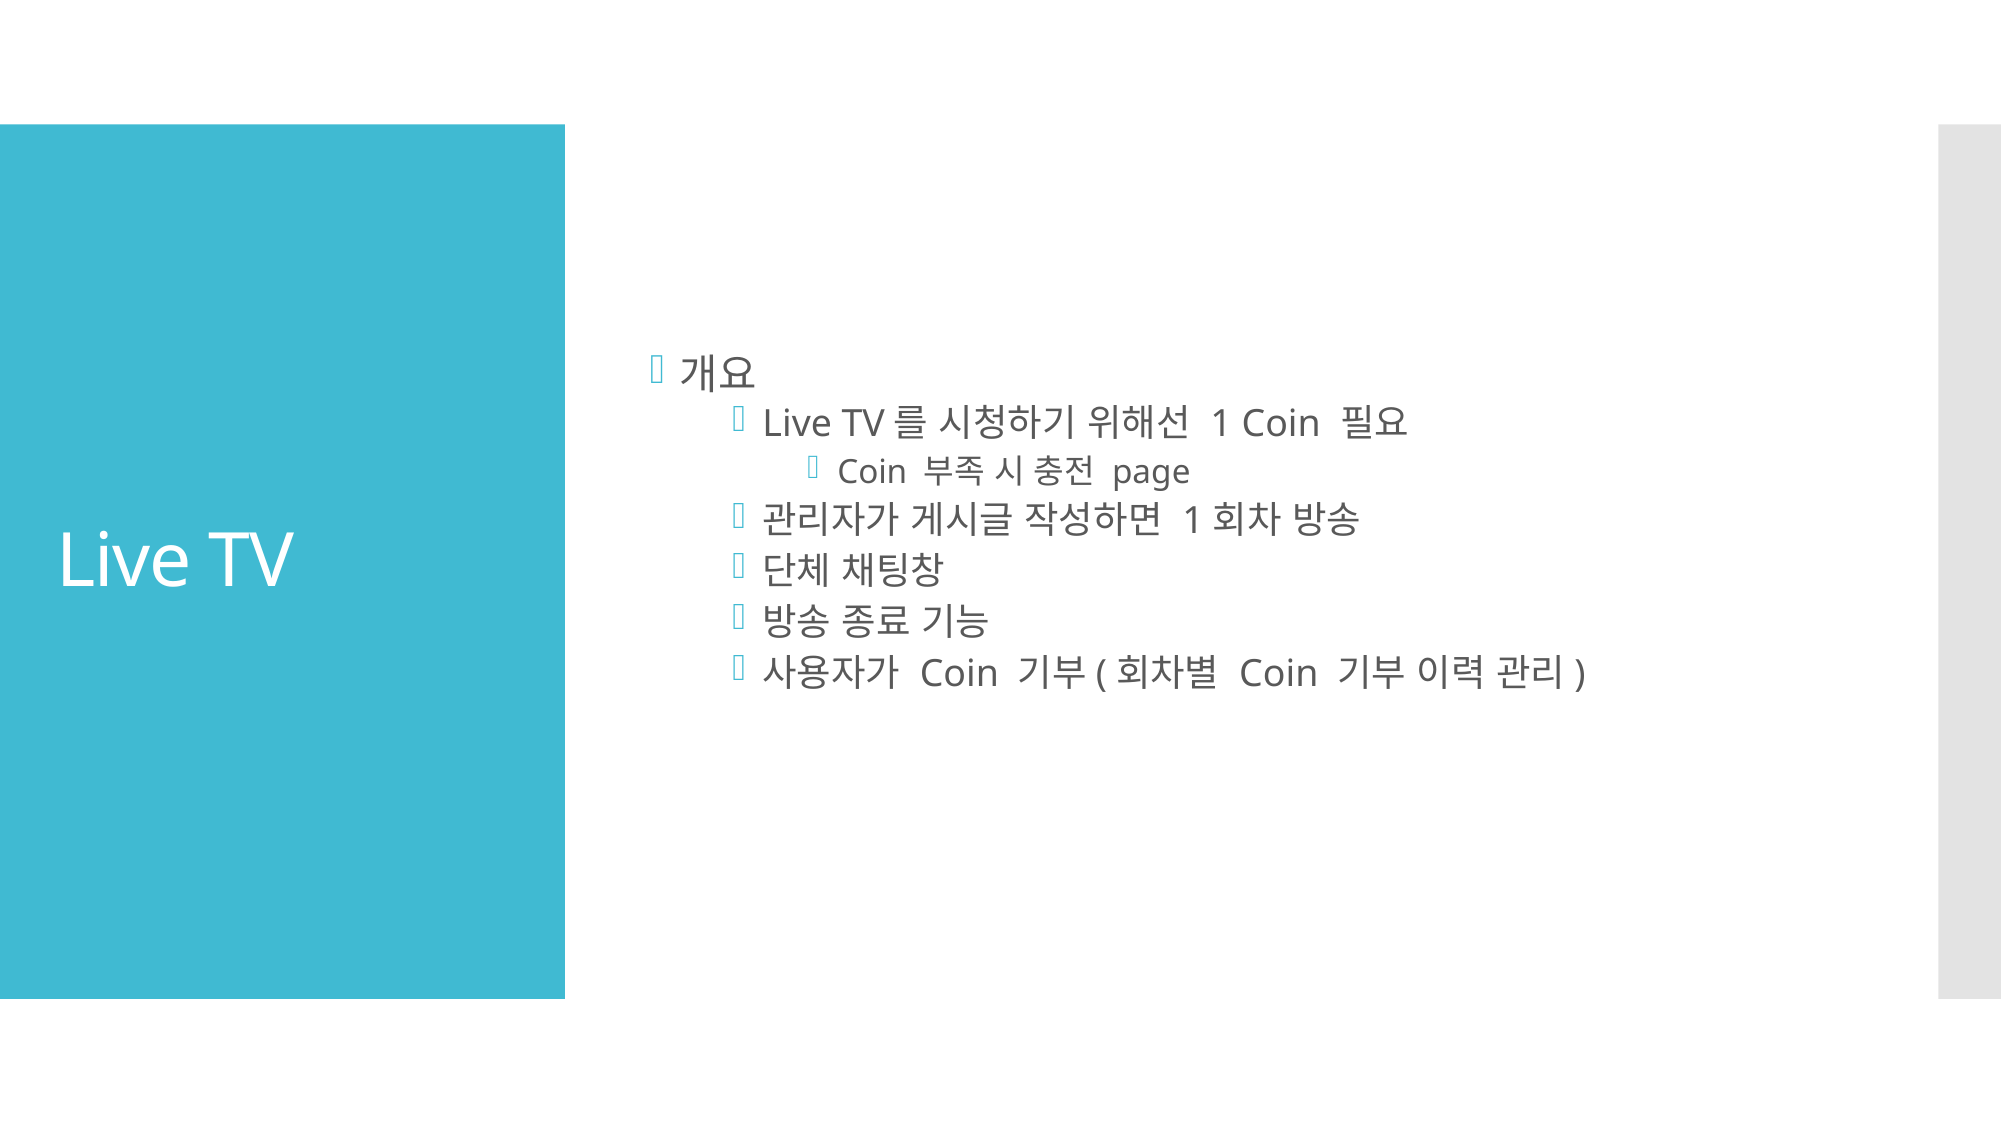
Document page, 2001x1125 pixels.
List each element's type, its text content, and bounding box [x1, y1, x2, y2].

list 개요 Live TV를 시청하기 위해선 1 Coin 필요 Coin 부족 시 충전 page 관리자가 게시글 작성하면 1회차 방송 단체 채팅창 방송 종료 기능 사용자가 Coin 기부(회차별 Coin 기부 이력 관리) [634, 141, 1835, 982]
title Live TV [41, 184, 525, 940]
